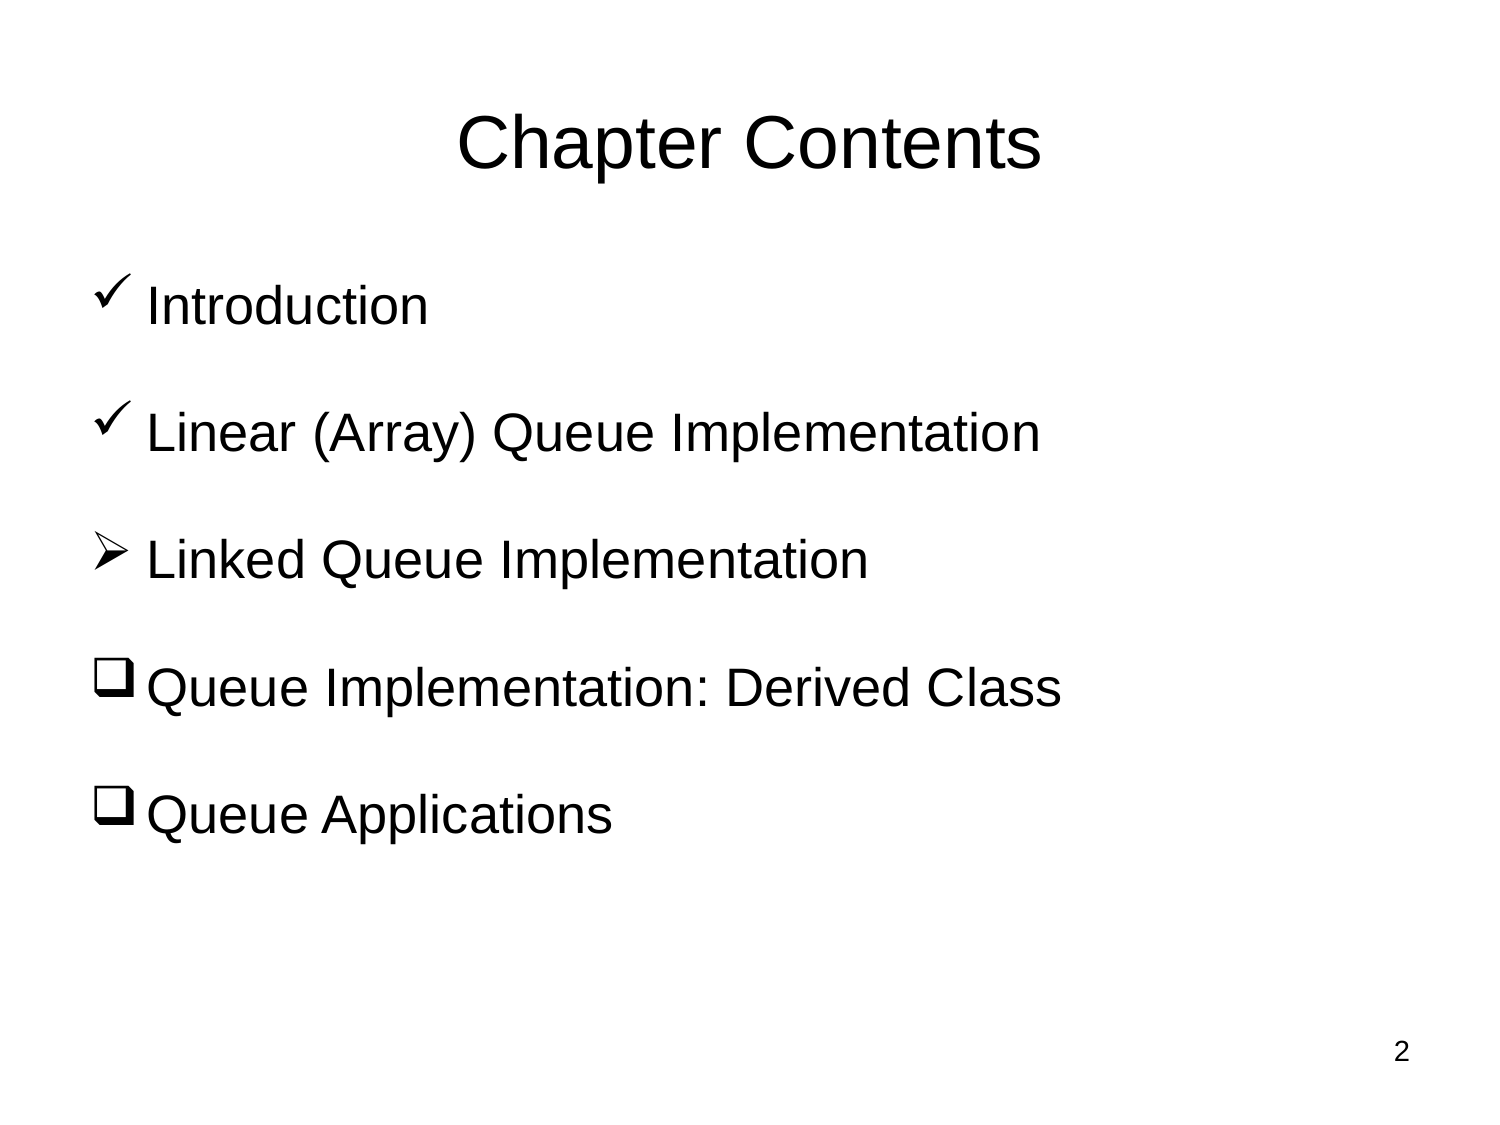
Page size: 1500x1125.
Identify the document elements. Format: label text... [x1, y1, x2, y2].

slide_number 2 [1287, 1024, 1426, 1103]
title Chapter Contents [74, 44, 1426, 233]
list Introduction Linear (Array) Queue Implementation Linked Queue Implementation Queue Implementation: Derived Class Queue Applications [74, 262, 1426, 1006]
